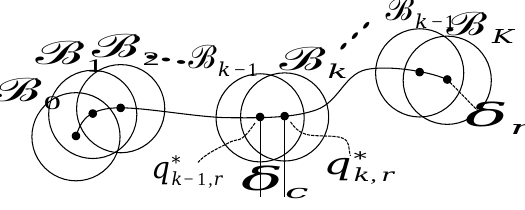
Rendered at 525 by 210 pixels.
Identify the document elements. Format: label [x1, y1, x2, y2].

text_box [240, 72, 329, 162]
text_box [76, 64, 165, 153]
text_box [197, 149, 215, 163]
text_box [31, 92, 121, 181]
text_box [329, 67, 375, 104]
text_box [375, 28, 464, 117]
text_box [48, 70, 137, 159]
text_box [403, 36, 492, 125]
text_box [329, 135, 351, 156]
text_box [449, 82, 479, 112]
text_box [215, 73, 240, 162]
text_box [165, 110, 215, 123]
